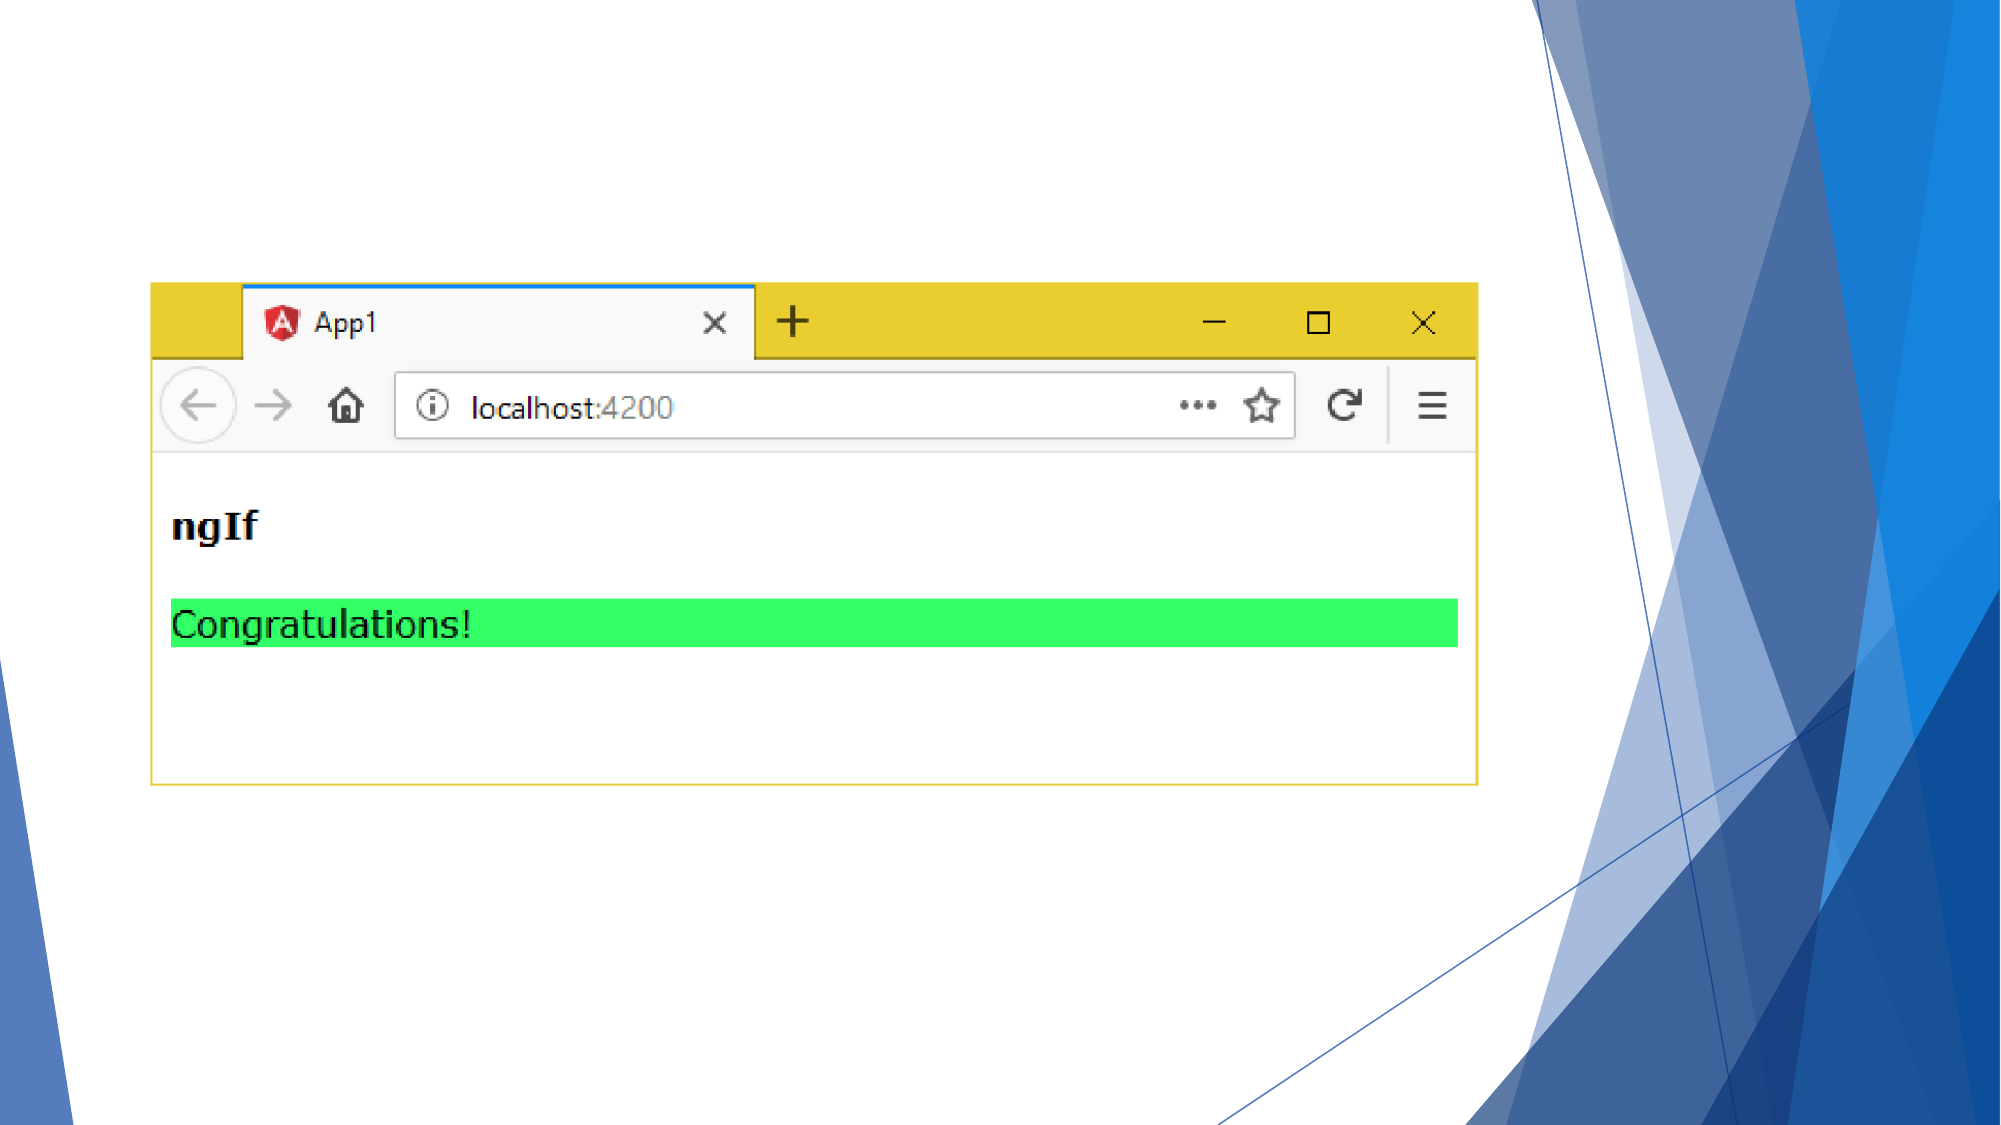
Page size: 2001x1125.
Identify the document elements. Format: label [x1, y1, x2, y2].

picture [138, 272, 1494, 795]
